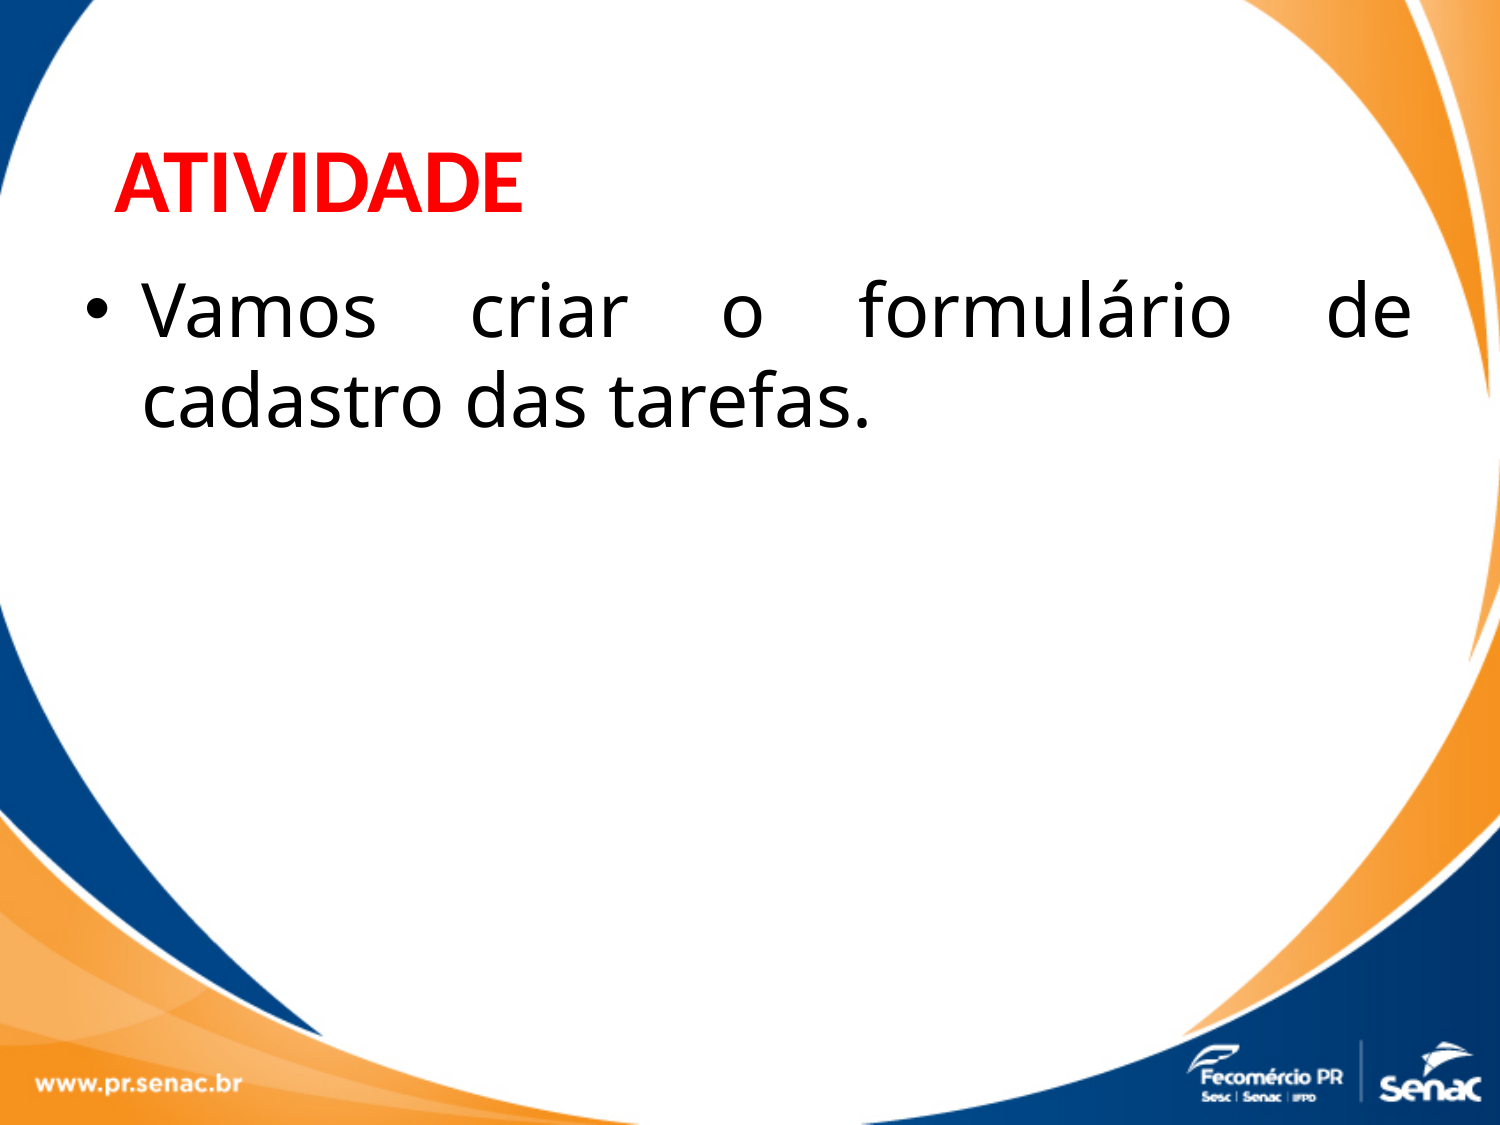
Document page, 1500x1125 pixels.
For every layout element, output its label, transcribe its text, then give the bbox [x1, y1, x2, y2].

picture [0, 0, 1500, 1125]
text_box Vamos criar o formulário de cadastro das tarefas. [69, 255, 1430, 858]
text_box ATIVIDADE [100, 113, 1400, 255]
